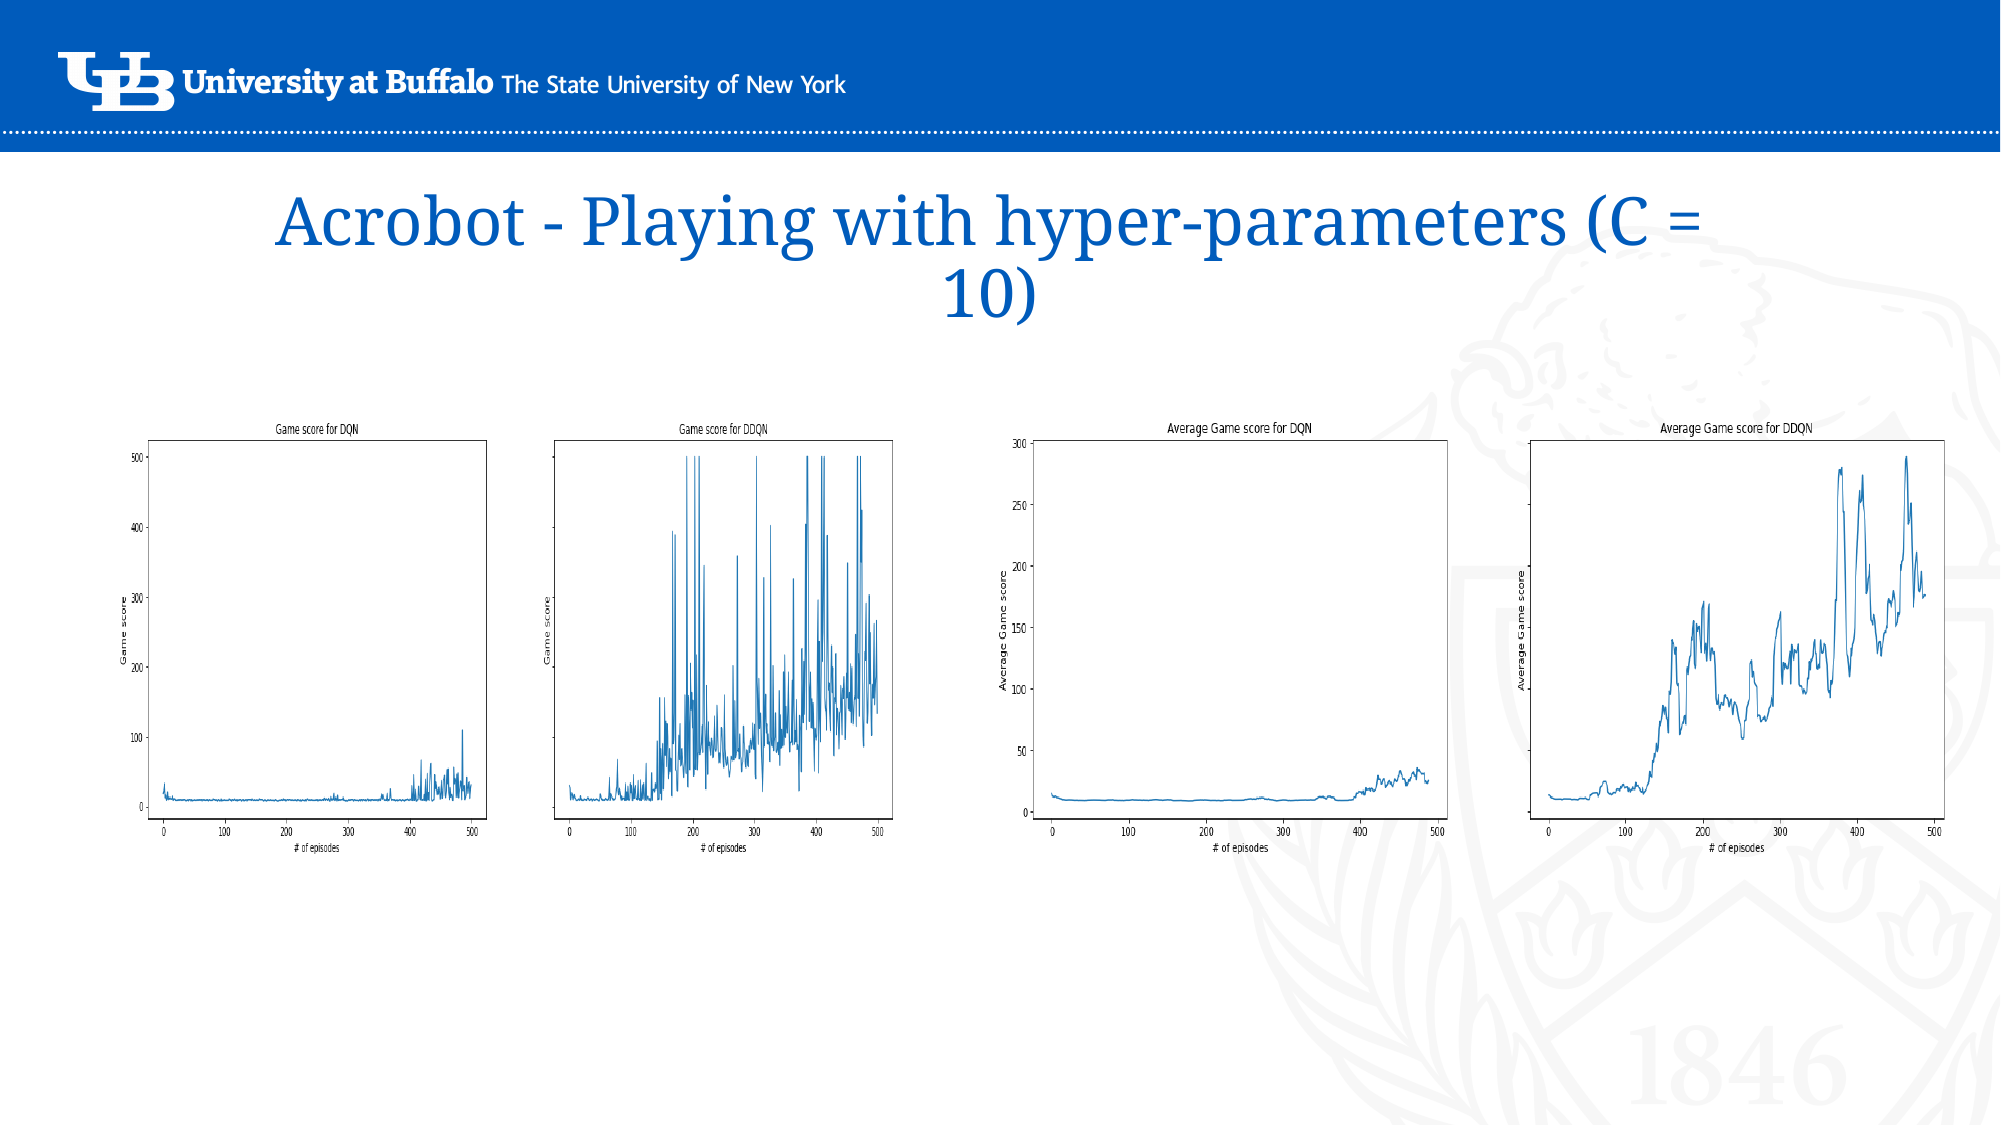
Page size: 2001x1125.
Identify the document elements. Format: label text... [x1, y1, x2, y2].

picture [0, 0, 2001, 1125]
title Acrobot - Playing with hyper-parameters (C = 10) [234, 207, 1747, 313]
